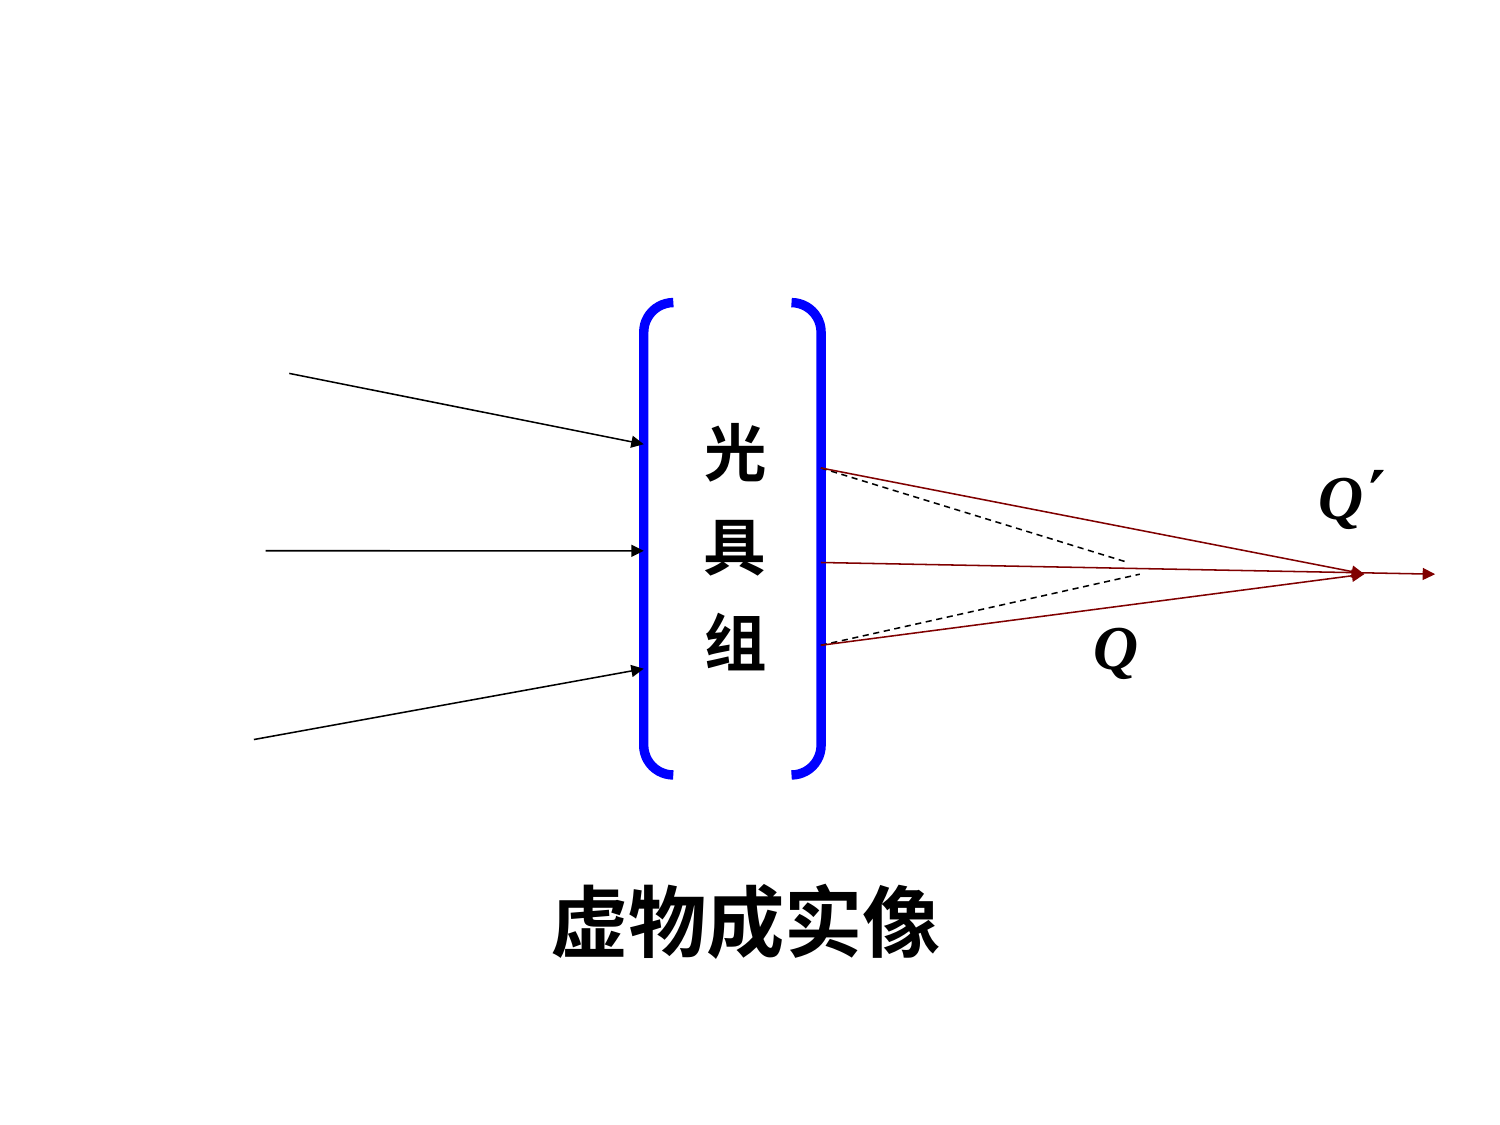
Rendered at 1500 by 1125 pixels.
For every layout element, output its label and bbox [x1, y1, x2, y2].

text_box [548, 881, 951, 968]
text_box [289, 373, 644, 448]
text_box [1363, 567, 1436, 581]
text_box [1092, 621, 1145, 689]
text_box [643, 302, 822, 775]
text_box [253, 664, 644, 740]
text_box [265, 544, 644, 558]
text_box [702, 420, 770, 676]
text_box [1352, 565, 1363, 573]
text_box [820, 569, 1365, 646]
text_box [1316, 467, 1384, 539]
